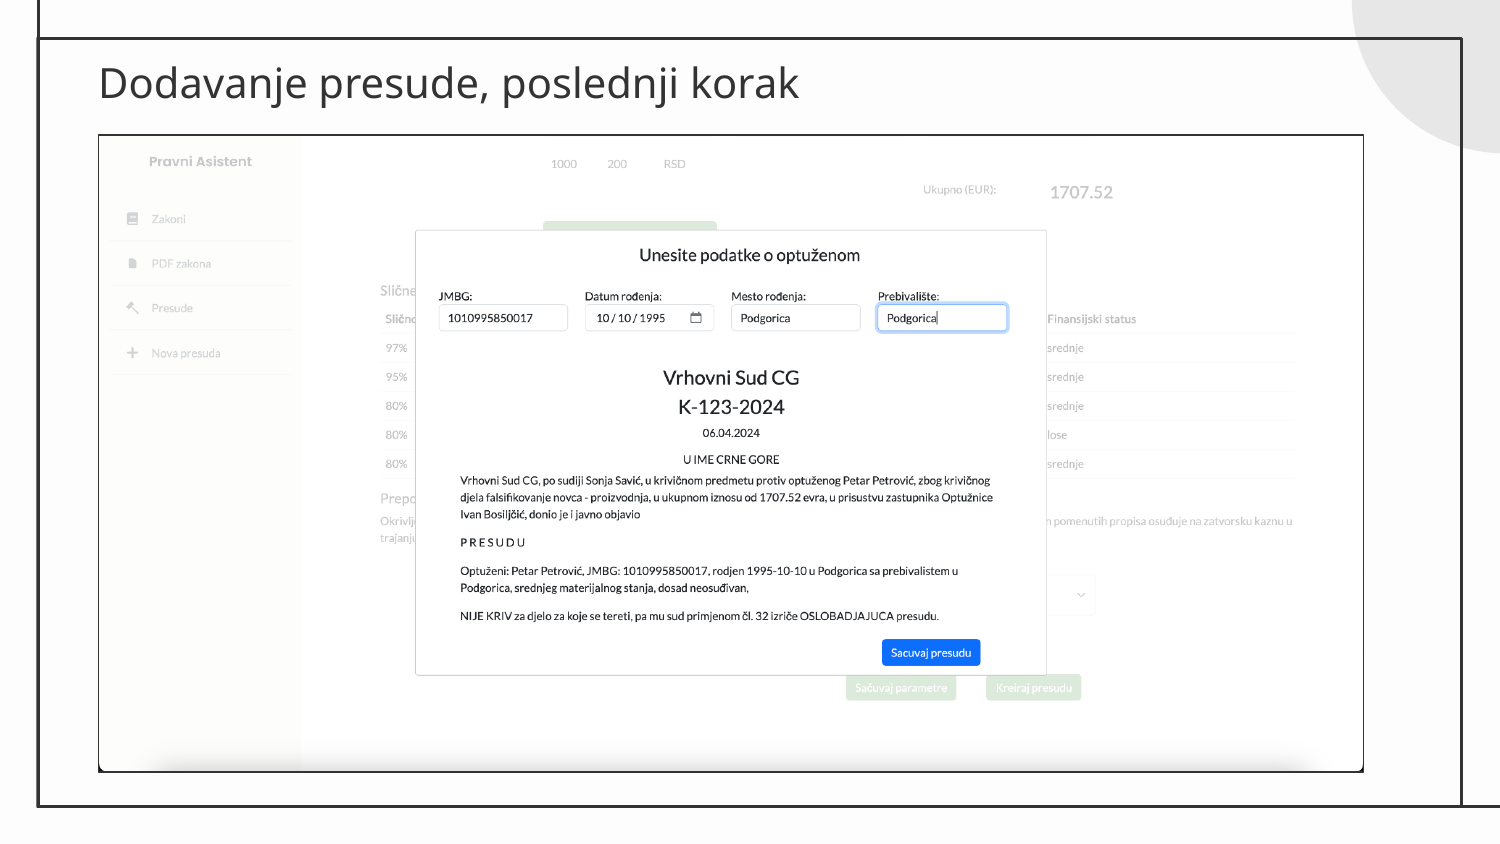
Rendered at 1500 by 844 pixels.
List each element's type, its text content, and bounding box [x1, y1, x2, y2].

title Dodavanje presude, poslednji korak [83, 41, 1347, 136]
picture [98, 135, 1364, 772]
